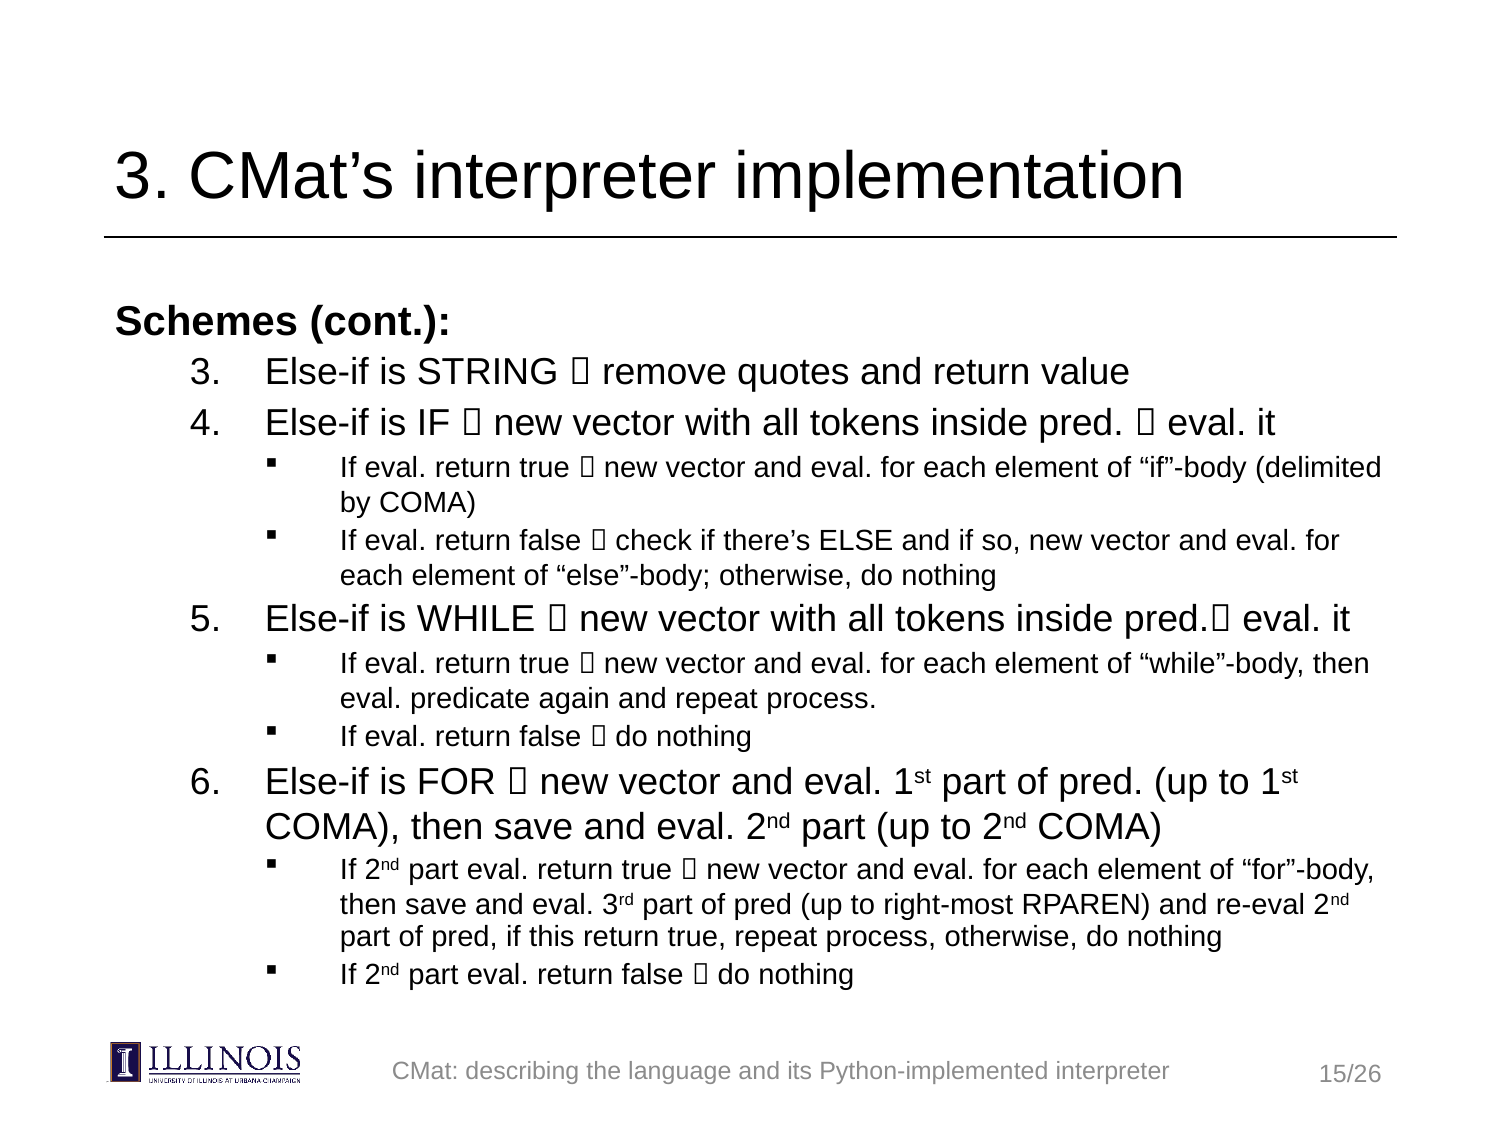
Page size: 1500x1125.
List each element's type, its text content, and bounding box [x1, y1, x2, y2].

table_header 3. CMat’s interpreter implementation [104, 132, 1397, 236]
table_cell [104, 1041, 1397, 1125]
table_cell Schemes (cont.): Else-if is STRING  remove quotes and return value Else-if is IF  new vector with all tokens inside pred.  eval. it If eval. return true  new vector and eval. for each element of “if”-body (delimited by COMA) If eval. return false  check if there’s ELSE and if so, new vector and eval. for each element of “else”-body; otherwise, do nothing Else-if is WHILE  new vector with all tokens inside pred. eval. it If eval. return true  new vector and eval. for each element of “while”-body, then eval. predicate again and repeat process. If eval. return false  do nothing Else-if is FOR  new vector and eval. 1st part of pred. (up to 1st COMA), then save and eval. 2nd part (up to 2nd COMA) If 2nd part eval. return true  new vector and eval. for each element of “for”-body, then save and eval. 3rd part of pred (up to right-most RPAREN) and re-eval 2nd part of pred, if this return true, repeat process, otherwise, do nothing If 2nd part eval. return false  do nothing [104, 238, 1397, 1041]
picture [89, 1033, 328, 1092]
